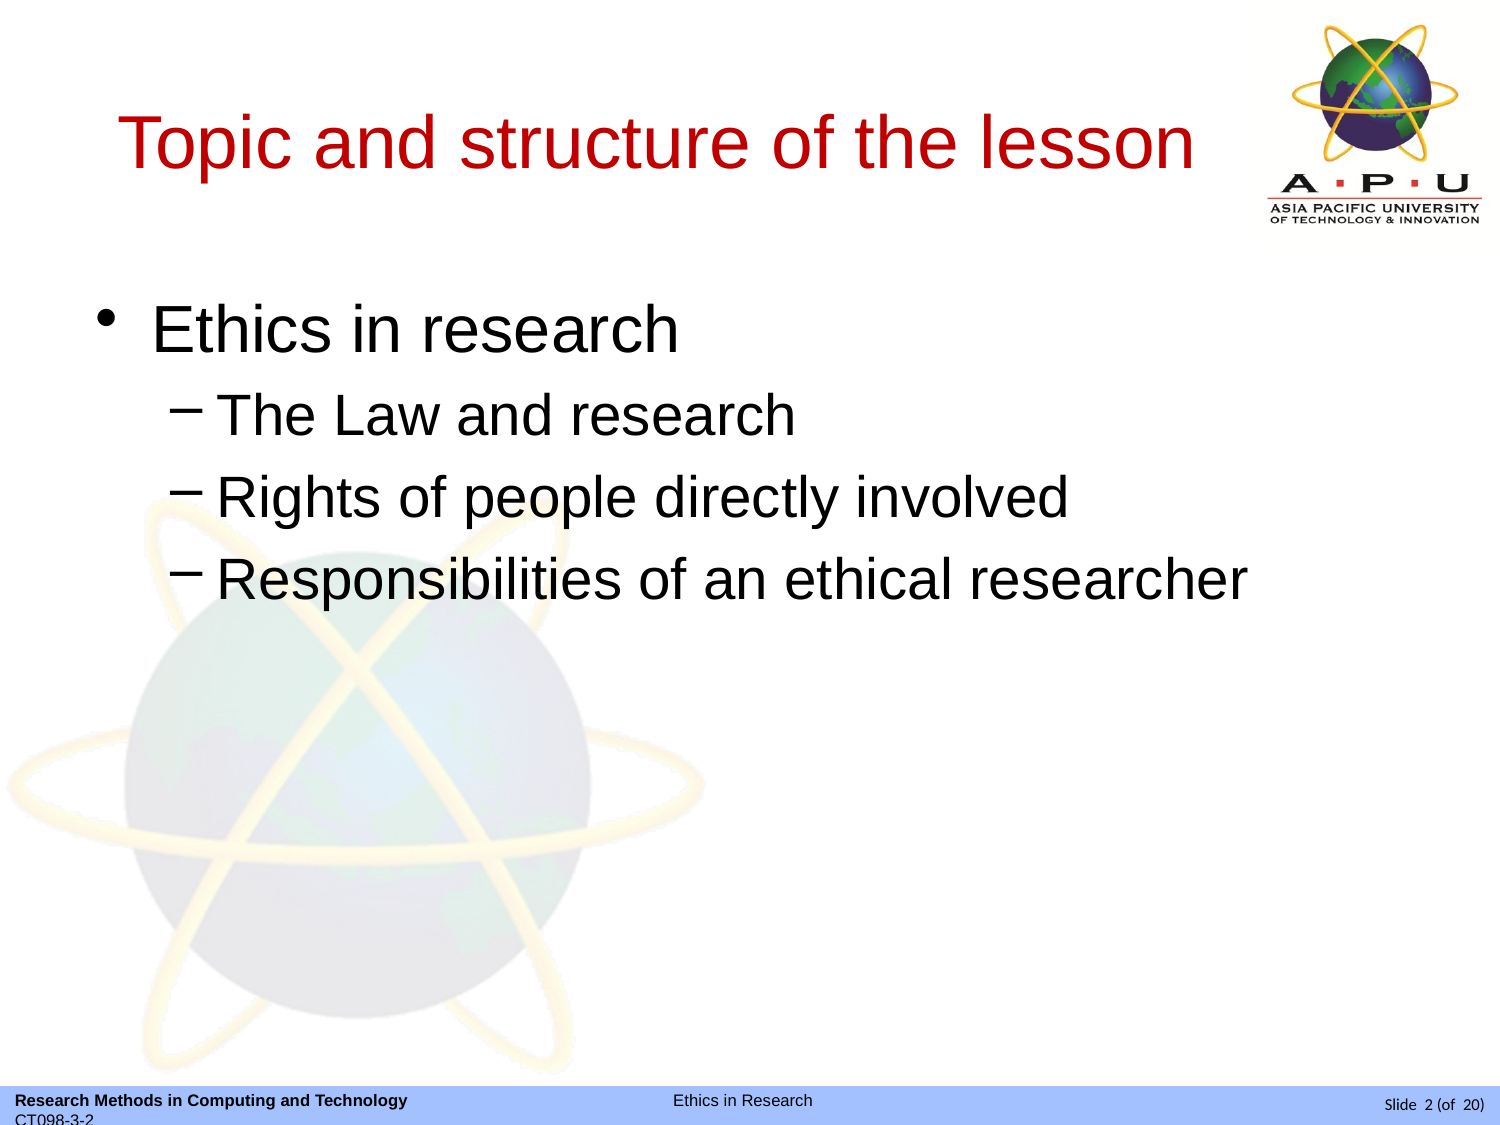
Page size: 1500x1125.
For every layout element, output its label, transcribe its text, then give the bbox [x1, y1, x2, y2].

title Topic and structure of the lesson [79, 45, 1235, 233]
picture [1251, 0, 1500, 249]
footer Slide 2 (of 20) [1024, 1086, 1500, 1125]
list Ethics in research The Law and research Rights of people directly involved Responsibilities of an ethical researcher [79, 278, 1430, 1021]
